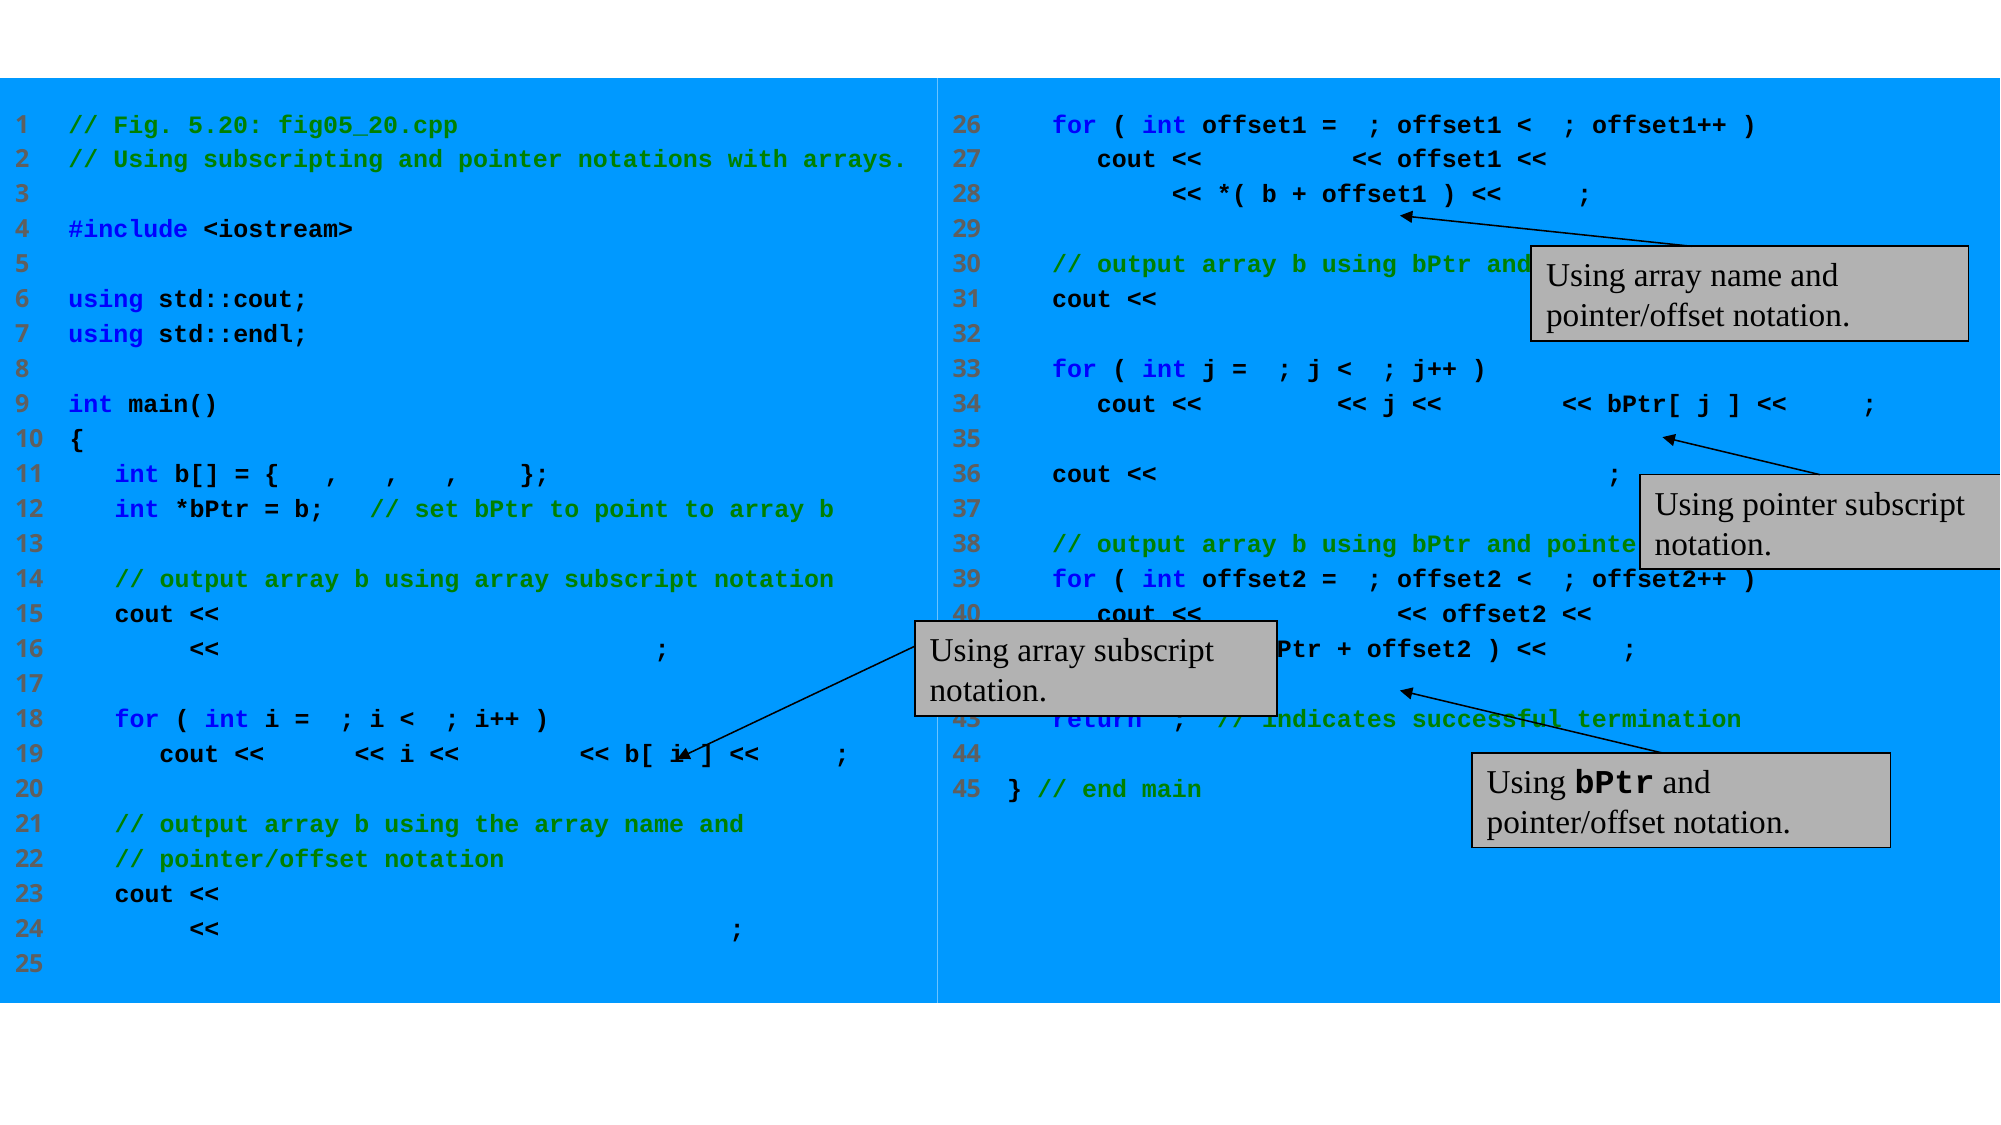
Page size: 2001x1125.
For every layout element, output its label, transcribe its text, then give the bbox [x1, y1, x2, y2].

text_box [1399, 690, 1891, 850]
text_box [677, 621, 1278, 759]
subtitle 1 // Fig. 5.20: fig05_20.cpp 2 // Using subscripting and pointer notations with arrays. 3 4 #include <iostream> 5 6 using std::cout; 7 using std::endl; 8 9 int main() 10 { 11 int b[] = { 10, 20, 30, 40 }; 12 int *bPtr = b; // set bPtr to point to array b 13 14 // output array b using array subscript notation 15 cout << "Array b printed with:\n" 16 << "Array subscript notation\n"; 17 18 for ( int i = 0; i < 4; i++ ) 19 cout << "b[" << i << "] = " << b[ i ] << '\n'; 20 21 // output array b using the array name and 22 // pointer/offset notation 23 cout << "\nPointer/offset notation where " 24 << "the pointer is the array name\n"; 25 [0, 78, 938, 1003]
text_box 26 for ( int offset1 = 0; offset1 < 4; offset1++ ) 27 cout << "*(b + " << offset1 << ") = " 28 << *( b + offset1 ) << '\n'; 29 30 // output array b using bPtr and array subscript notation 31 cout << "\nPointer subscript notation\n"; 32 33 for ( int j = 0; j < 4; j++ ) 34 cout << "bPtr[" << j << "] = " << bPtr[ j ] << '\n'; 35 36 cout << "\nPointer/offset notation\n"; 37 38 // output array b using bPtr and pointer/offset notation 39 for ( int offset2 = 0; offset2 < 4; offset2++ ) 40 cout << "*(bPtr + " << offset2 << ") = " 41 << *( bPtr + offset2 ) << '\n'; 42 43 return 0; // indicates successful termination 44 45 } // end main [938, 78, 2000, 1003]
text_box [1639, 437, 2000, 572]
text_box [1399, 215, 1969, 344]
